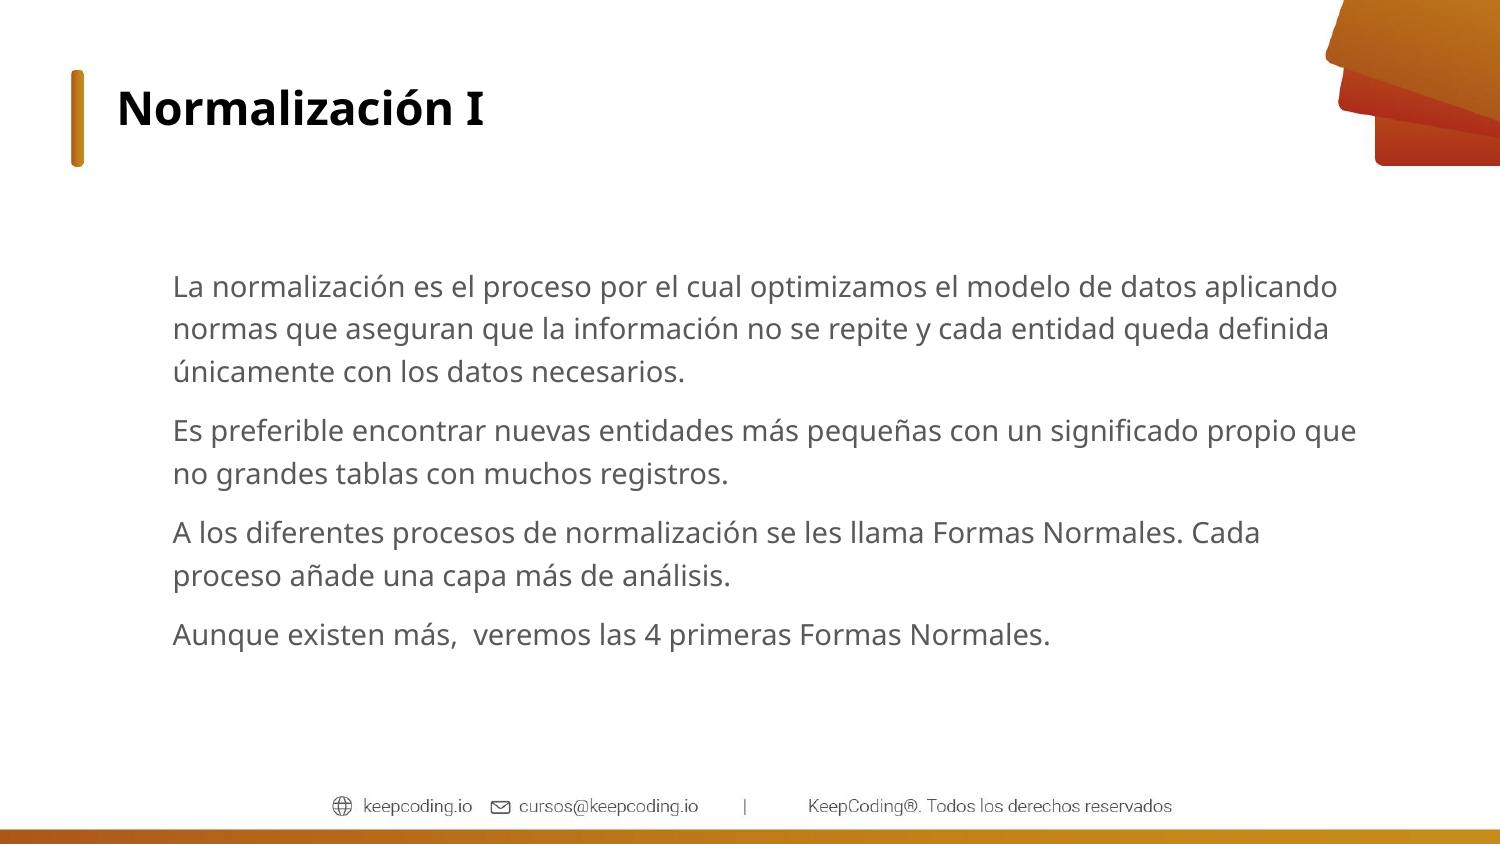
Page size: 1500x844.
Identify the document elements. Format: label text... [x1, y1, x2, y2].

title Normalización I [101, 60, 1165, 155]
list La normalización es el proceso por el cual optimizamos el modelo de datos aplicando normas que aseguran que la información no se repite y cada entidad queda definida únicamente con los datos necesarios. Es preferible encontrar nuevas entidades más pequeñas con un significado propio que no grandes tablas con muchos registros. A los diferentes procesos de normalización se les llama Formas Normales. Cada proceso añade una capa más de análisis. Aunque existen más, veremos las 4 primeras Formas Normales. [82, 248, 1375, 750]
picture [0, 0, 1500, 844]
